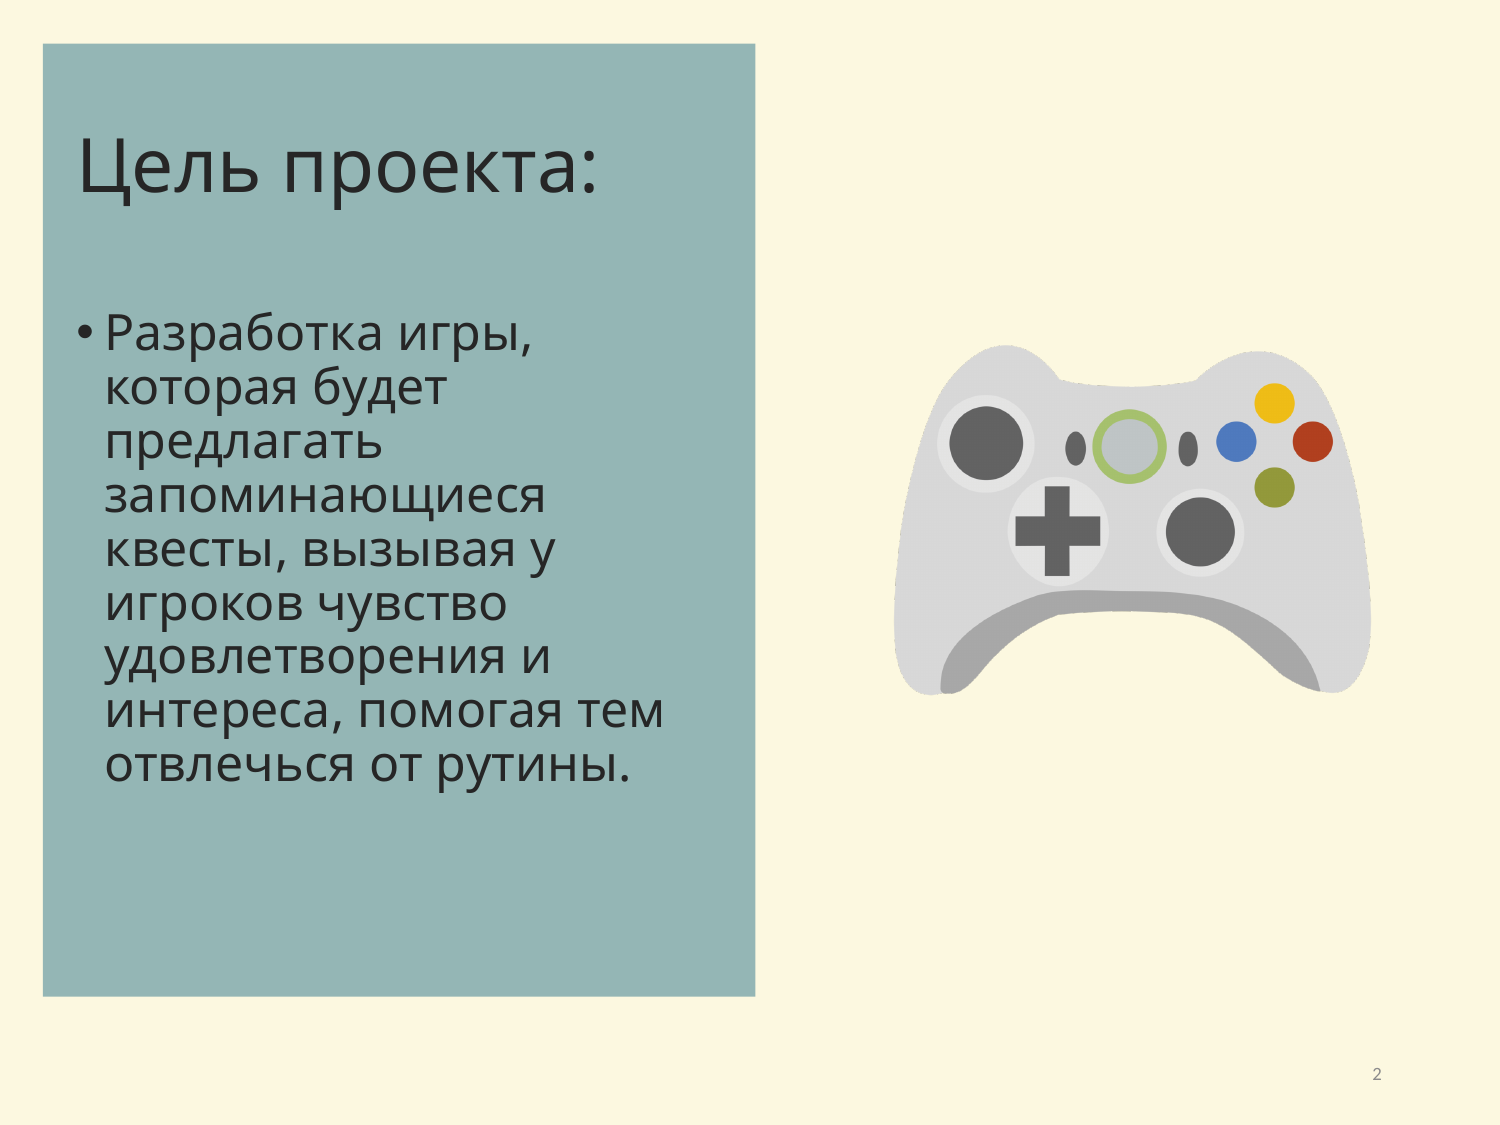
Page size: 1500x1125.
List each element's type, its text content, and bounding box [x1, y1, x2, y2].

list Разработка игры, которая будет предлагать запоминающиеся квесты, вызывая у игроков чувство удовлетворения и интереса, помогая тем отвлечься от рутины. [61, 299, 732, 1014]
slide_number 2 [1059, 1042, 1397, 1103]
title Цель проекта: [61, 59, 732, 278]
picture [863, 299, 1397, 727]
